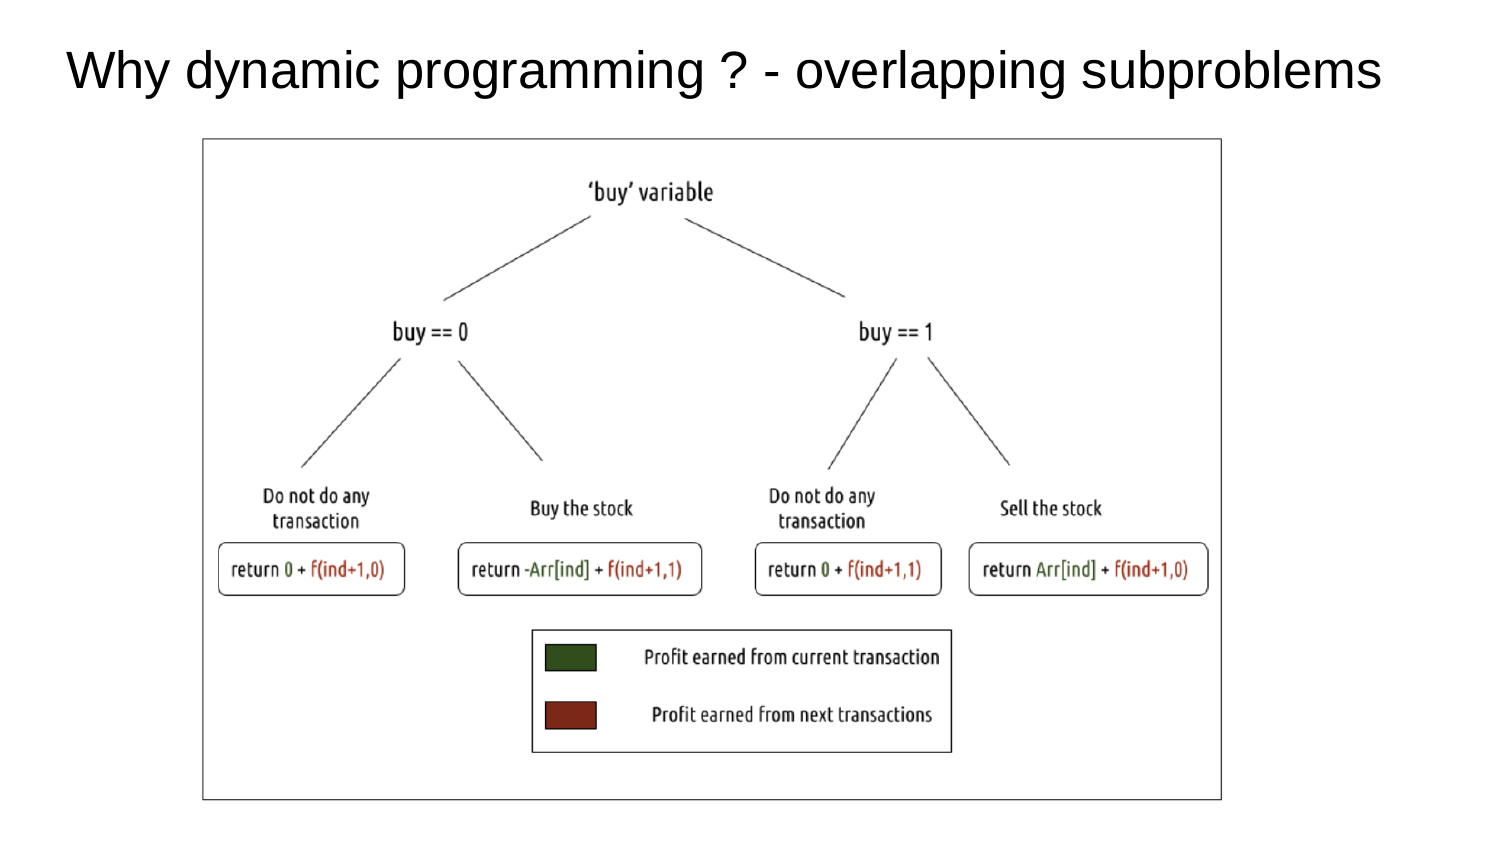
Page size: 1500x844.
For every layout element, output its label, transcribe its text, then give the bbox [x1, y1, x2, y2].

title Why dynamic programming ? - overlapping subproblems [51, 21, 1449, 116]
picture [174, 115, 1250, 825]
